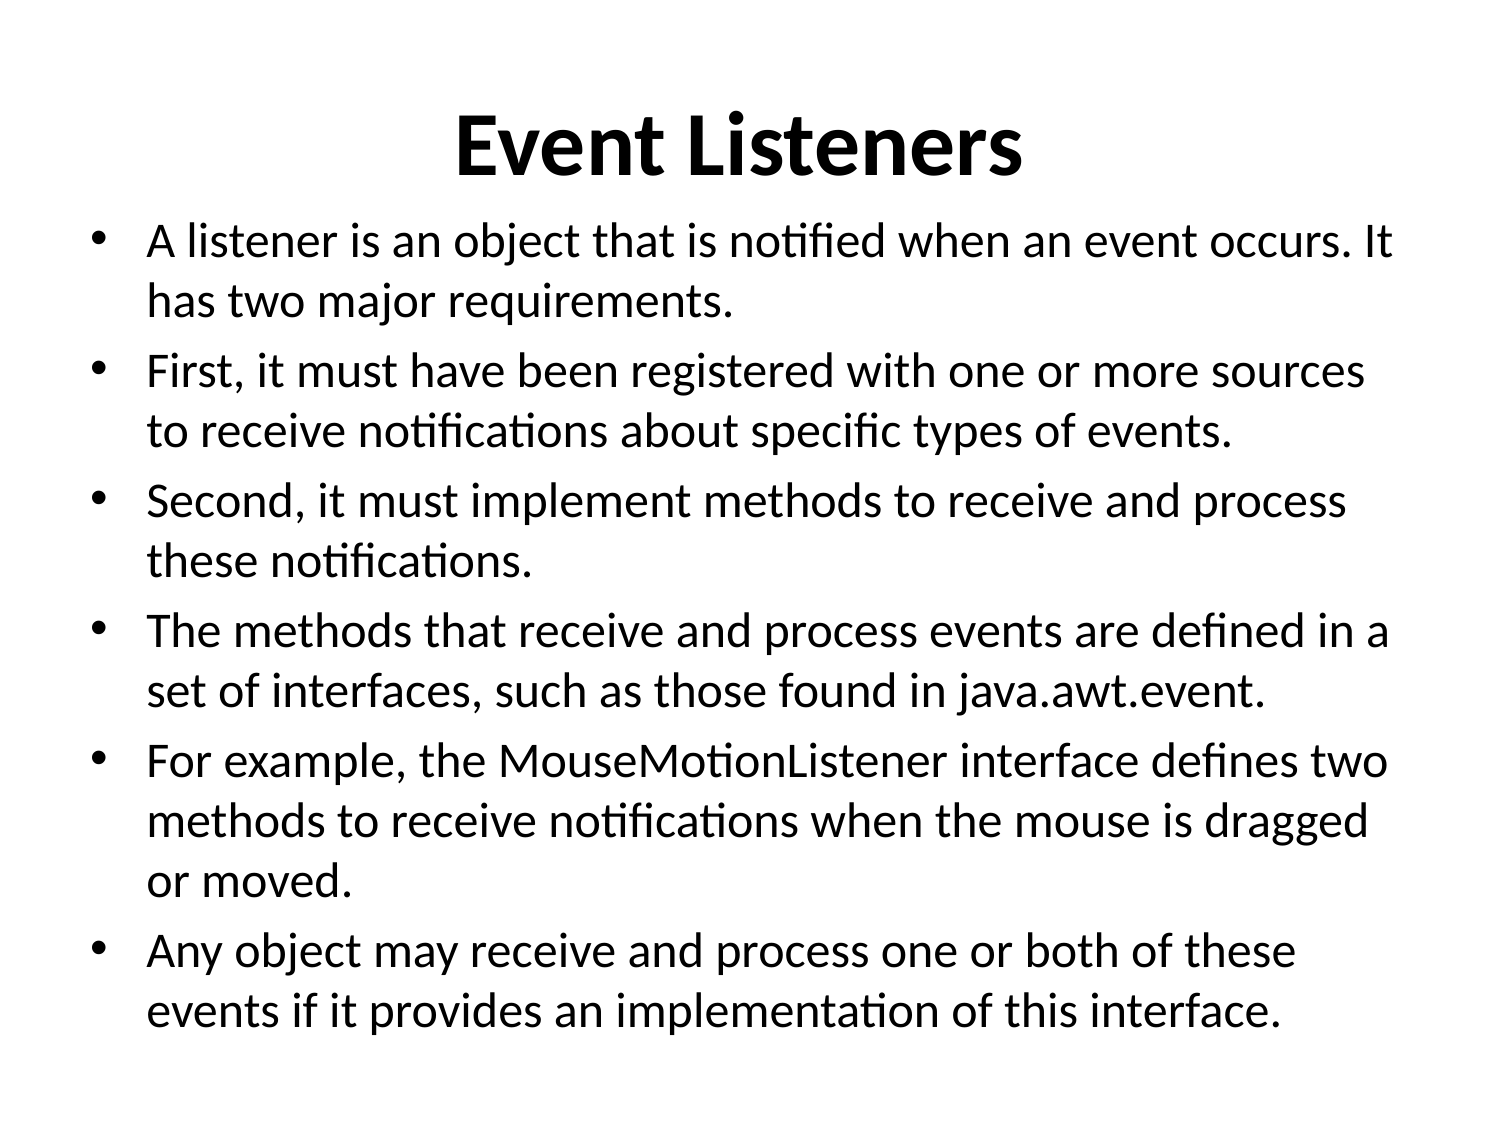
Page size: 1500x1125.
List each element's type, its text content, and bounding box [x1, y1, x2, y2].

list A listener is an object that is notified when an event occurs. It has two major requirements. First, it must have been registered with one or more sources to receive notifications about specific types of events. Second, it must implement methods to receive and process these notifications. The methods that receive and process events are defined in a set of interfaces, such as those found in java.awt.event. For example, the MouseMotionListener interface defines two methods to receive notifications when the mouse is dragged or moved. Any object may receive and process one or both of these events if it provides an implementation of this interface. [75, 200, 1425, 943]
title Event Listeners [75, 45, 1425, 200]
